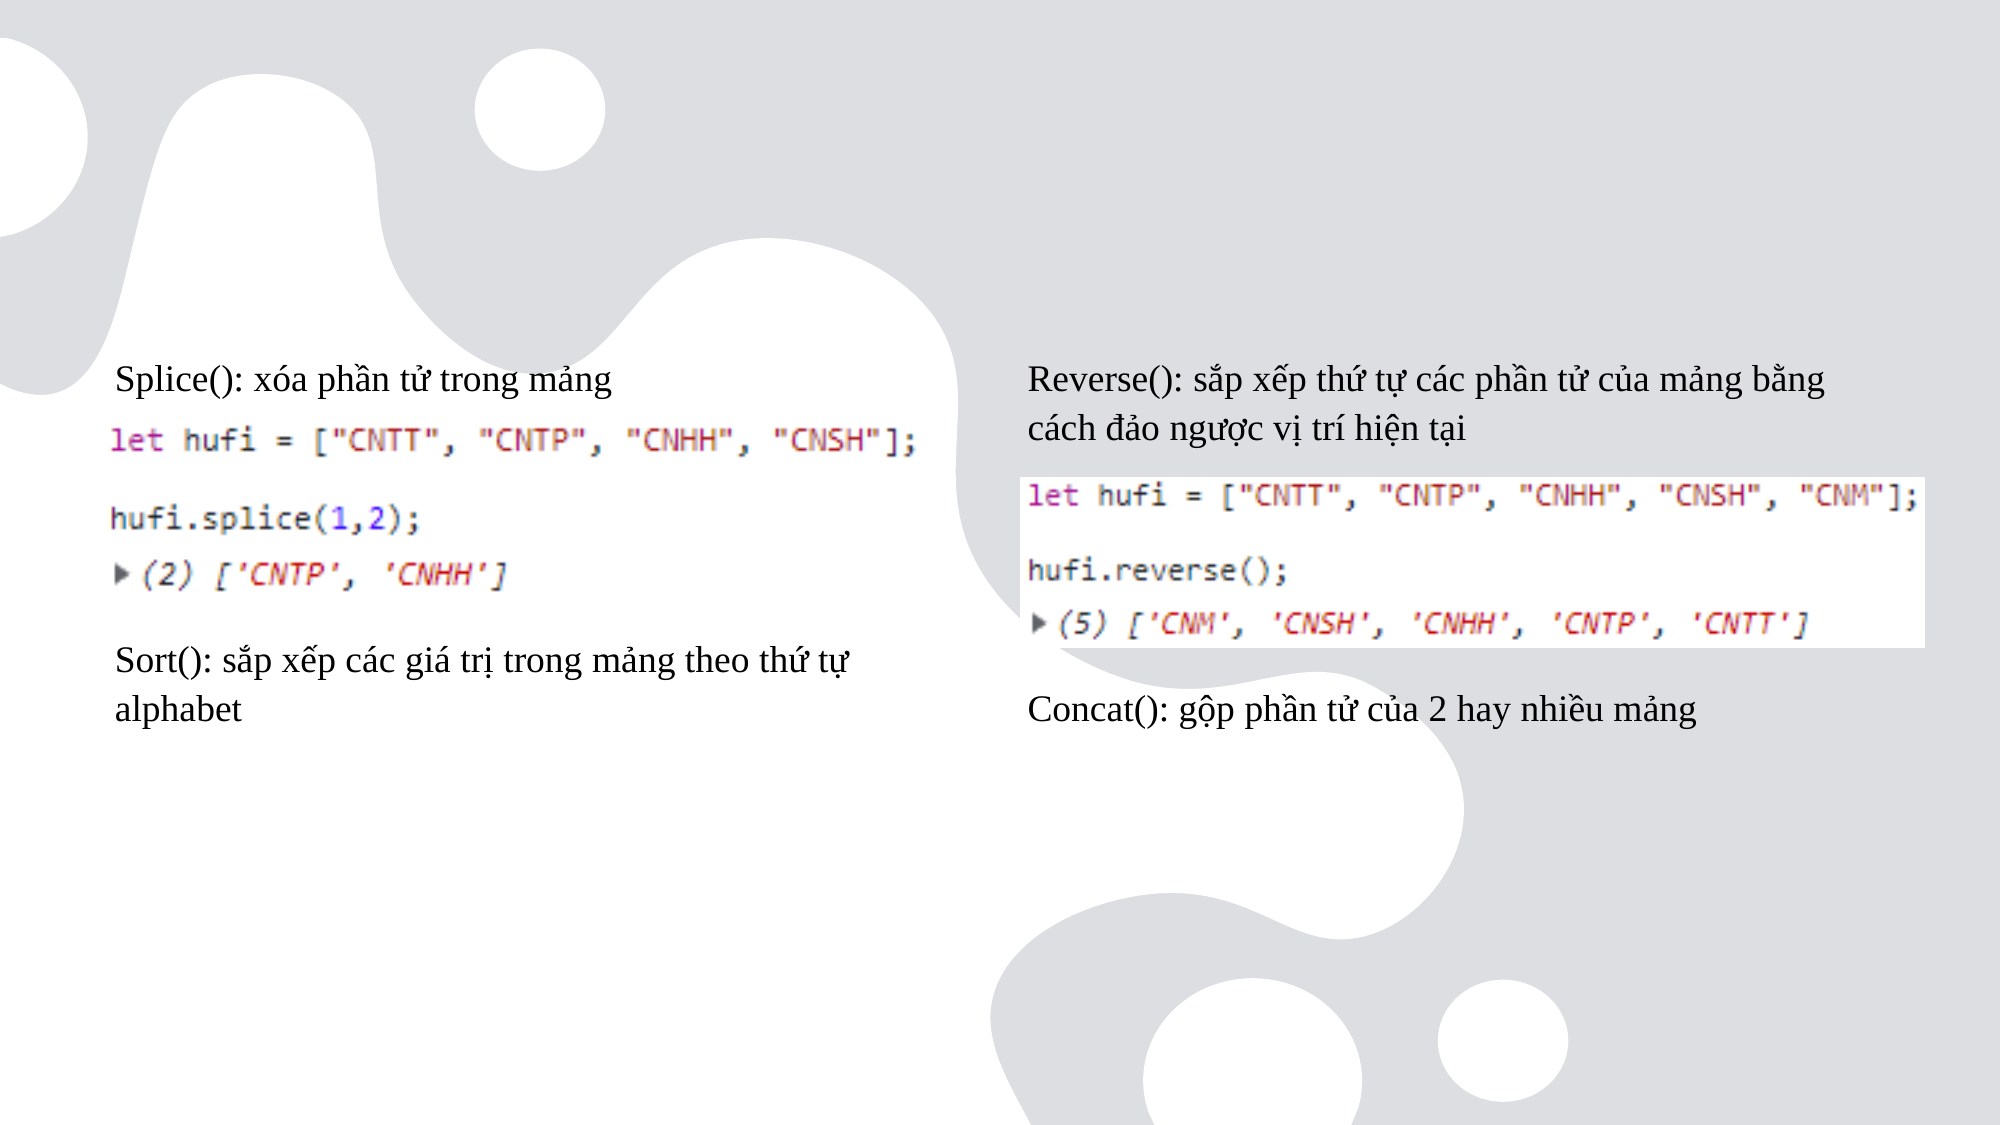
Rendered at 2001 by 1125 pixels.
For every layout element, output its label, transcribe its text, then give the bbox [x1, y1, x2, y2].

list Reverse(): sắp xếp thứ tự các phần tử của mảng bằng cách đảo ngược vị trí hiện tại Concat(): gộp phần tử của 2 hay nhiều mảng [1012, 341, 1900, 1014]
picture [1020, 477, 1925, 648]
picture [99, 421, 945, 600]
list Splice(): xóa phần tử trong mảng Sort(): sắp xếp các giá trị trong mảng theo thứ tự alphabet [99, 341, 988, 1014]
